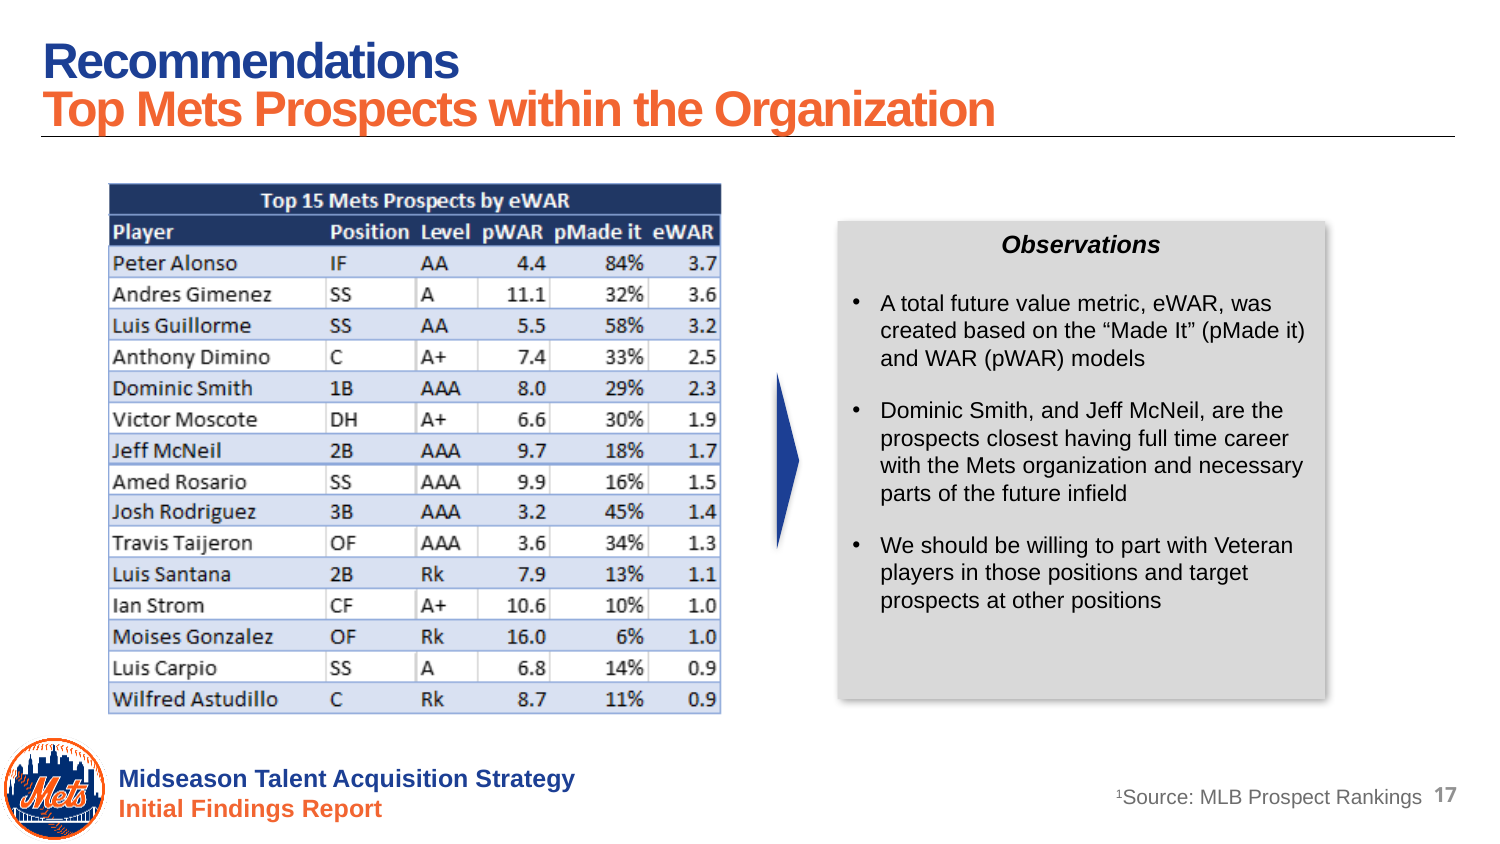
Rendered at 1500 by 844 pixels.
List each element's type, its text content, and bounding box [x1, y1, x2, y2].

text_box Midseason Talent Acquisition Strategy Initial Findings Report [118, 762, 1068, 829]
picture [0, 734, 110, 844]
title Recommendations Top Mets Prospects within the Organization [42, 40, 1457, 137]
text_box 1Source: MLB Prospect Rankings [1196, 783, 1423, 828]
slide_number 17 [1423, 783, 1458, 808]
text_box Observations A total future value metric, eWAR, was created based on the “Made It” (pMade it) and WAR (pWAR) models Dominic Smith, and Jeff McNeil, are the prospects closest having full time career with the Mets organization and necessary parts of the future infield We should be willing to part with Veteran players in those positions and target prospects at other positions [837, 220, 1326, 700]
text_box [776, 371, 800, 550]
picture [108, 182, 724, 717]
